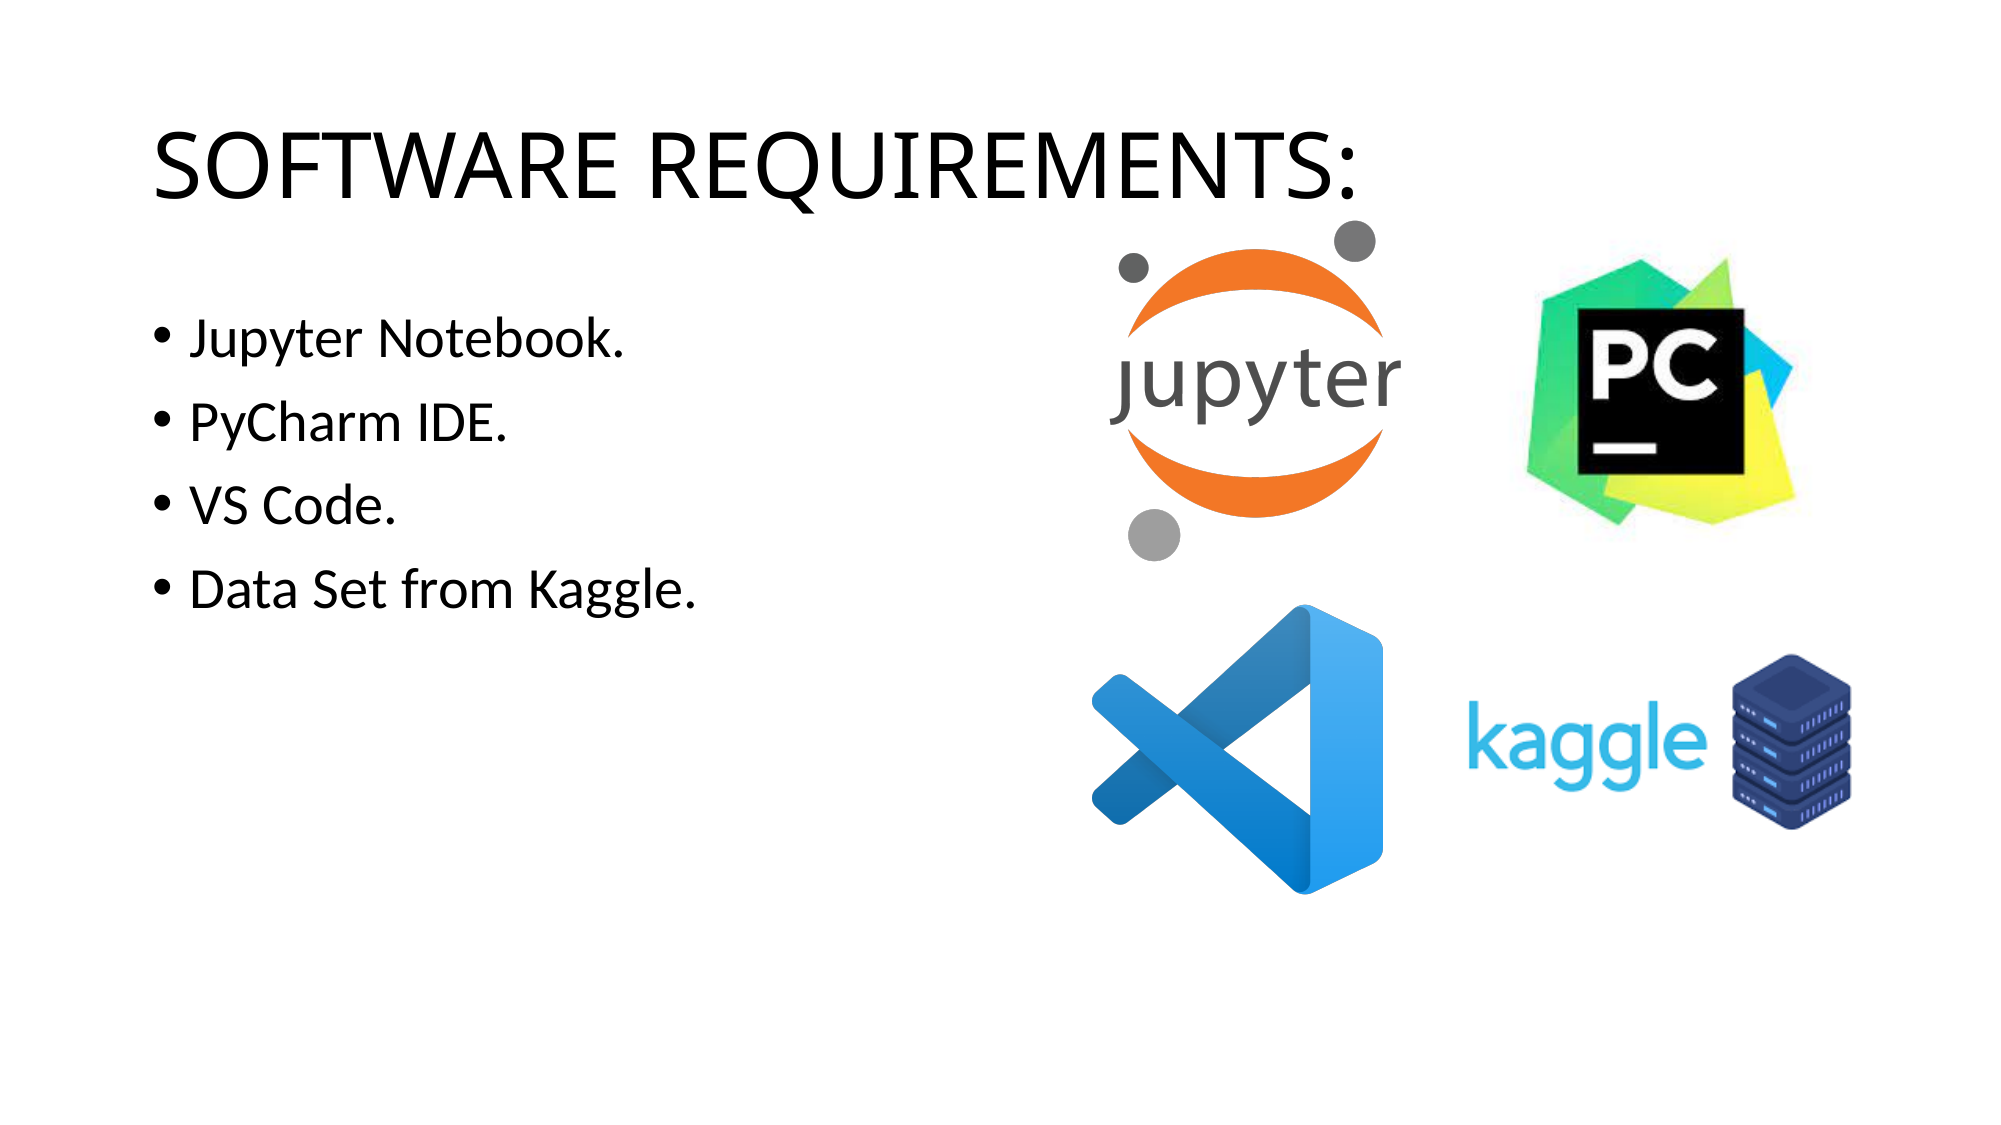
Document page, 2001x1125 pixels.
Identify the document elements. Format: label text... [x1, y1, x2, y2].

list Jupyter Notebook. PyCharm IDE. VS Code. Data Set from Kaggle. [137, 299, 1863, 1014]
picture [1106, 216, 1406, 563]
title SOFTWARE REQUIREMENTS: [137, 59, 1863, 278]
picture [1092, 604, 1383, 896]
picture [1446, 604, 1877, 891]
picture [1485, 216, 1838, 569]
